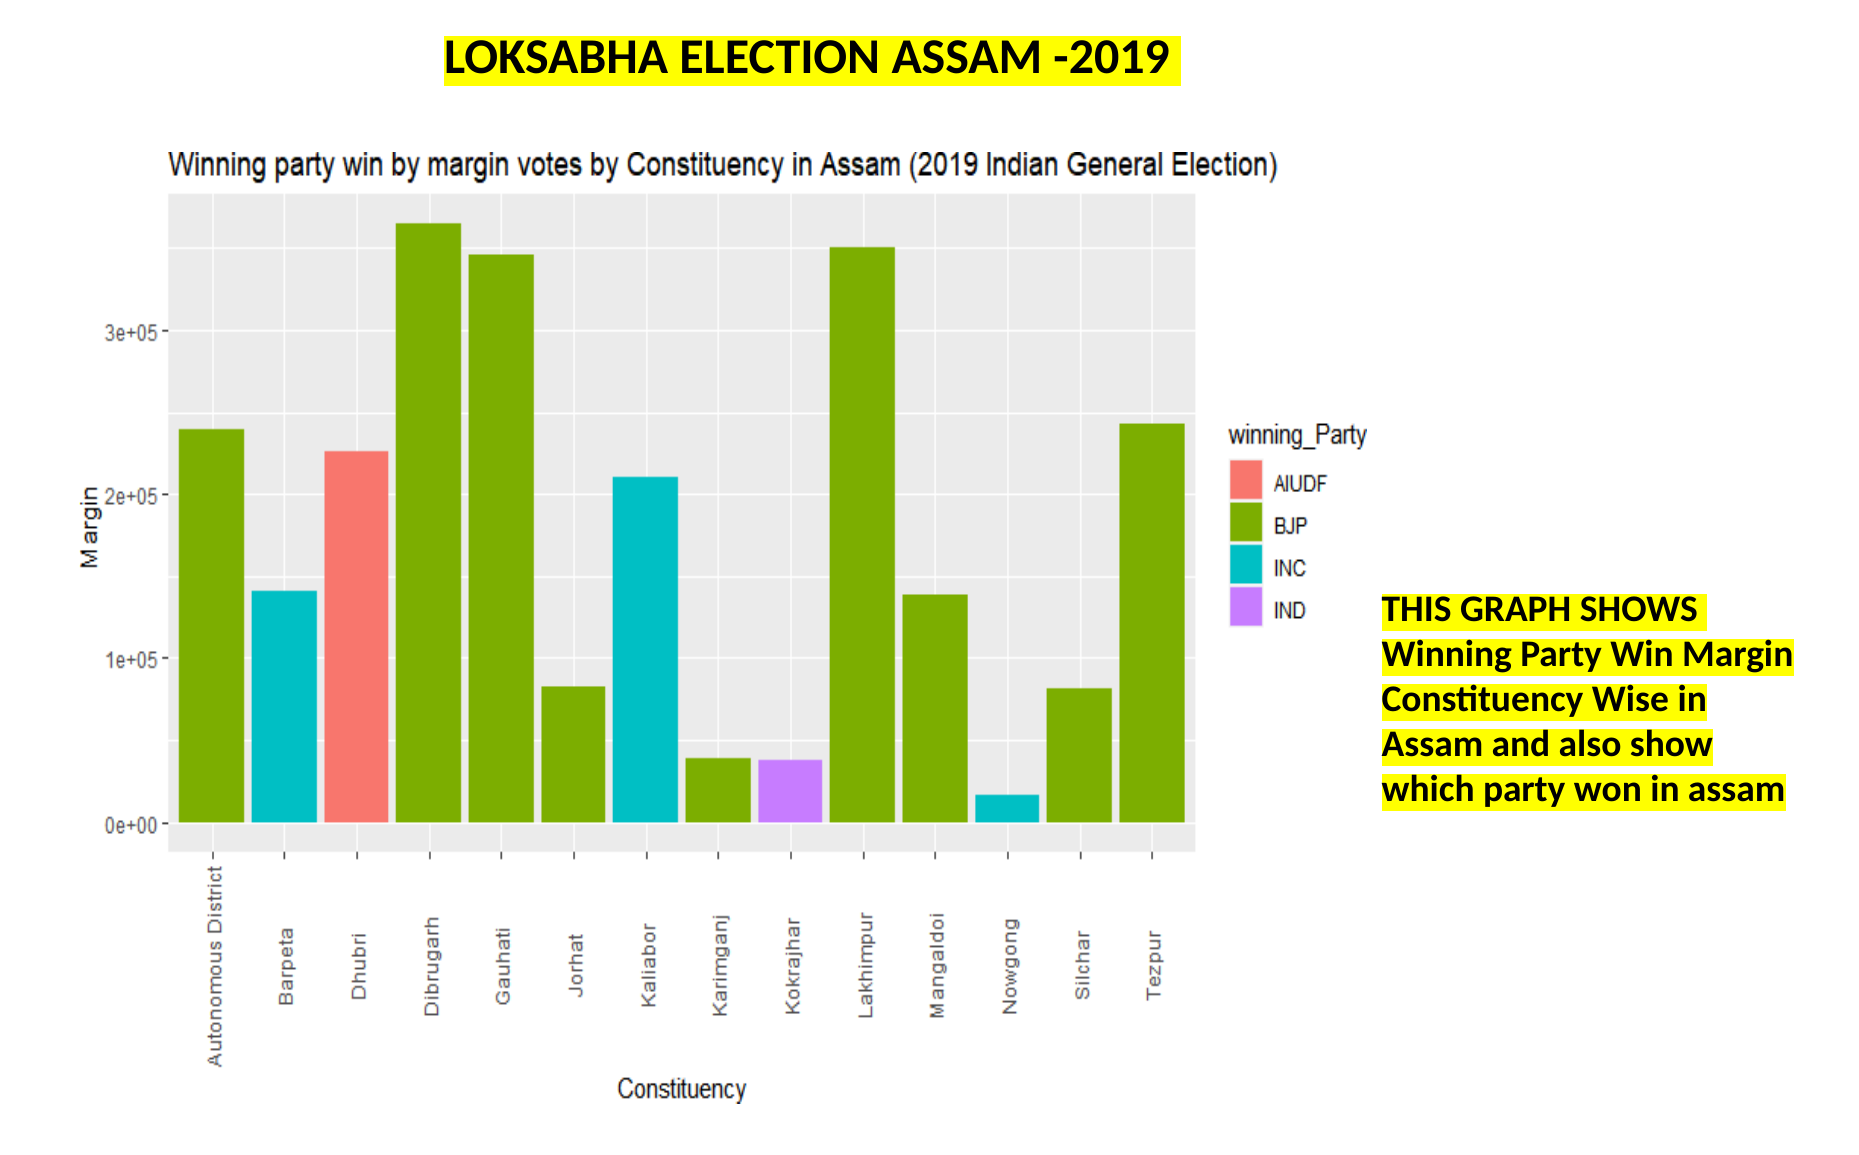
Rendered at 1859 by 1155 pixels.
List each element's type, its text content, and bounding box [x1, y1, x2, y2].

text_box THIS GRAPH SHOWS Winning Party Win Margin Constituency Wise in Assam and also show which party won in assam [1372, 576, 1830, 817]
picture [78, 151, 1367, 1105]
text_box LOKSABHA ELECTION ASSAM -2019 [429, 16, 1217, 92]
